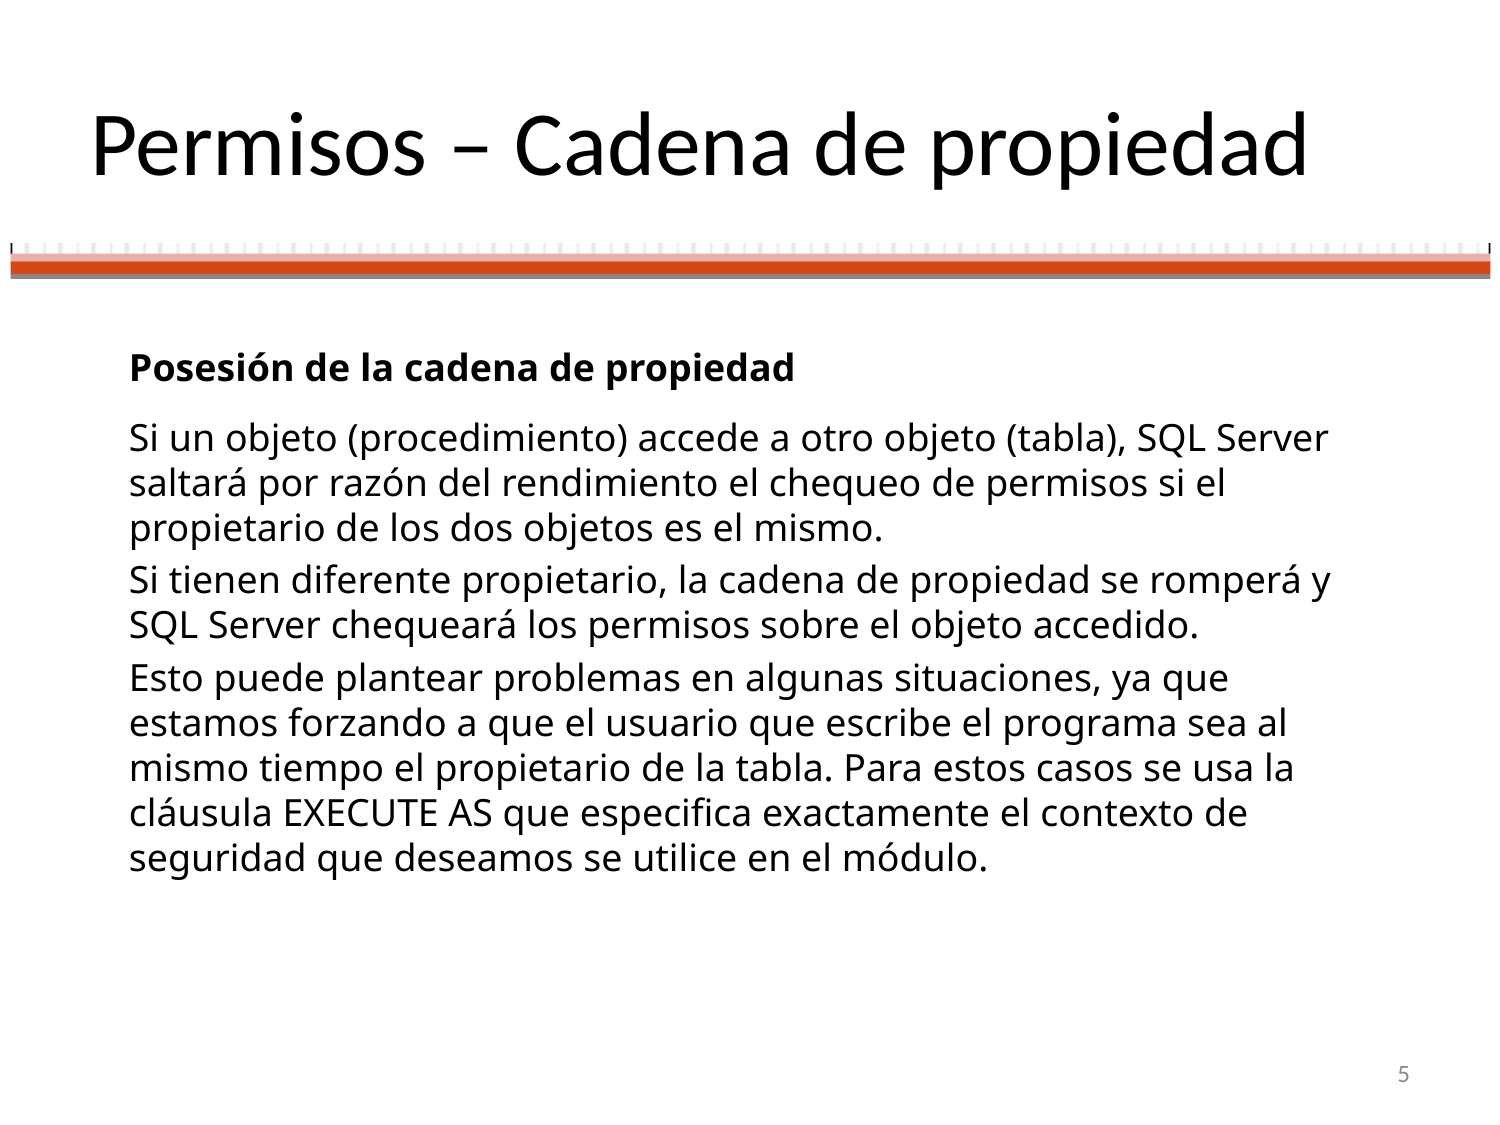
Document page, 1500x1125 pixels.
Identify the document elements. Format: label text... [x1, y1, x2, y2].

title Permisos – Cadena de propiedad [75, 45, 1425, 233]
picture [0, 243, 1500, 280]
slide_number 5 [1074, 1042, 1425, 1103]
list Posesión de la cadena de propiedad Si un objeto (procedimiento) accede a otro objeto (tabla), SQL Server saltará por razón del rendimiento el chequeo de permisos si el propietario de los dos objetos es el mismo. Si tienen diferente propietario, la cadena de propiedad se romperá y SQL Server chequeará los permisos sobre el objeto accedido. Esto puede plantear problemas en algunas situaciones, ya que estamos forzando a que el usuario que escribe el programa sea al mismo tiempo el propietario de la tabla. Para estos casos se usa la cláusula EXECUTE AS que especifica exactamente el contexto de seguridad que deseamos se utilice en el módulo. [113, 336, 1389, 835]
